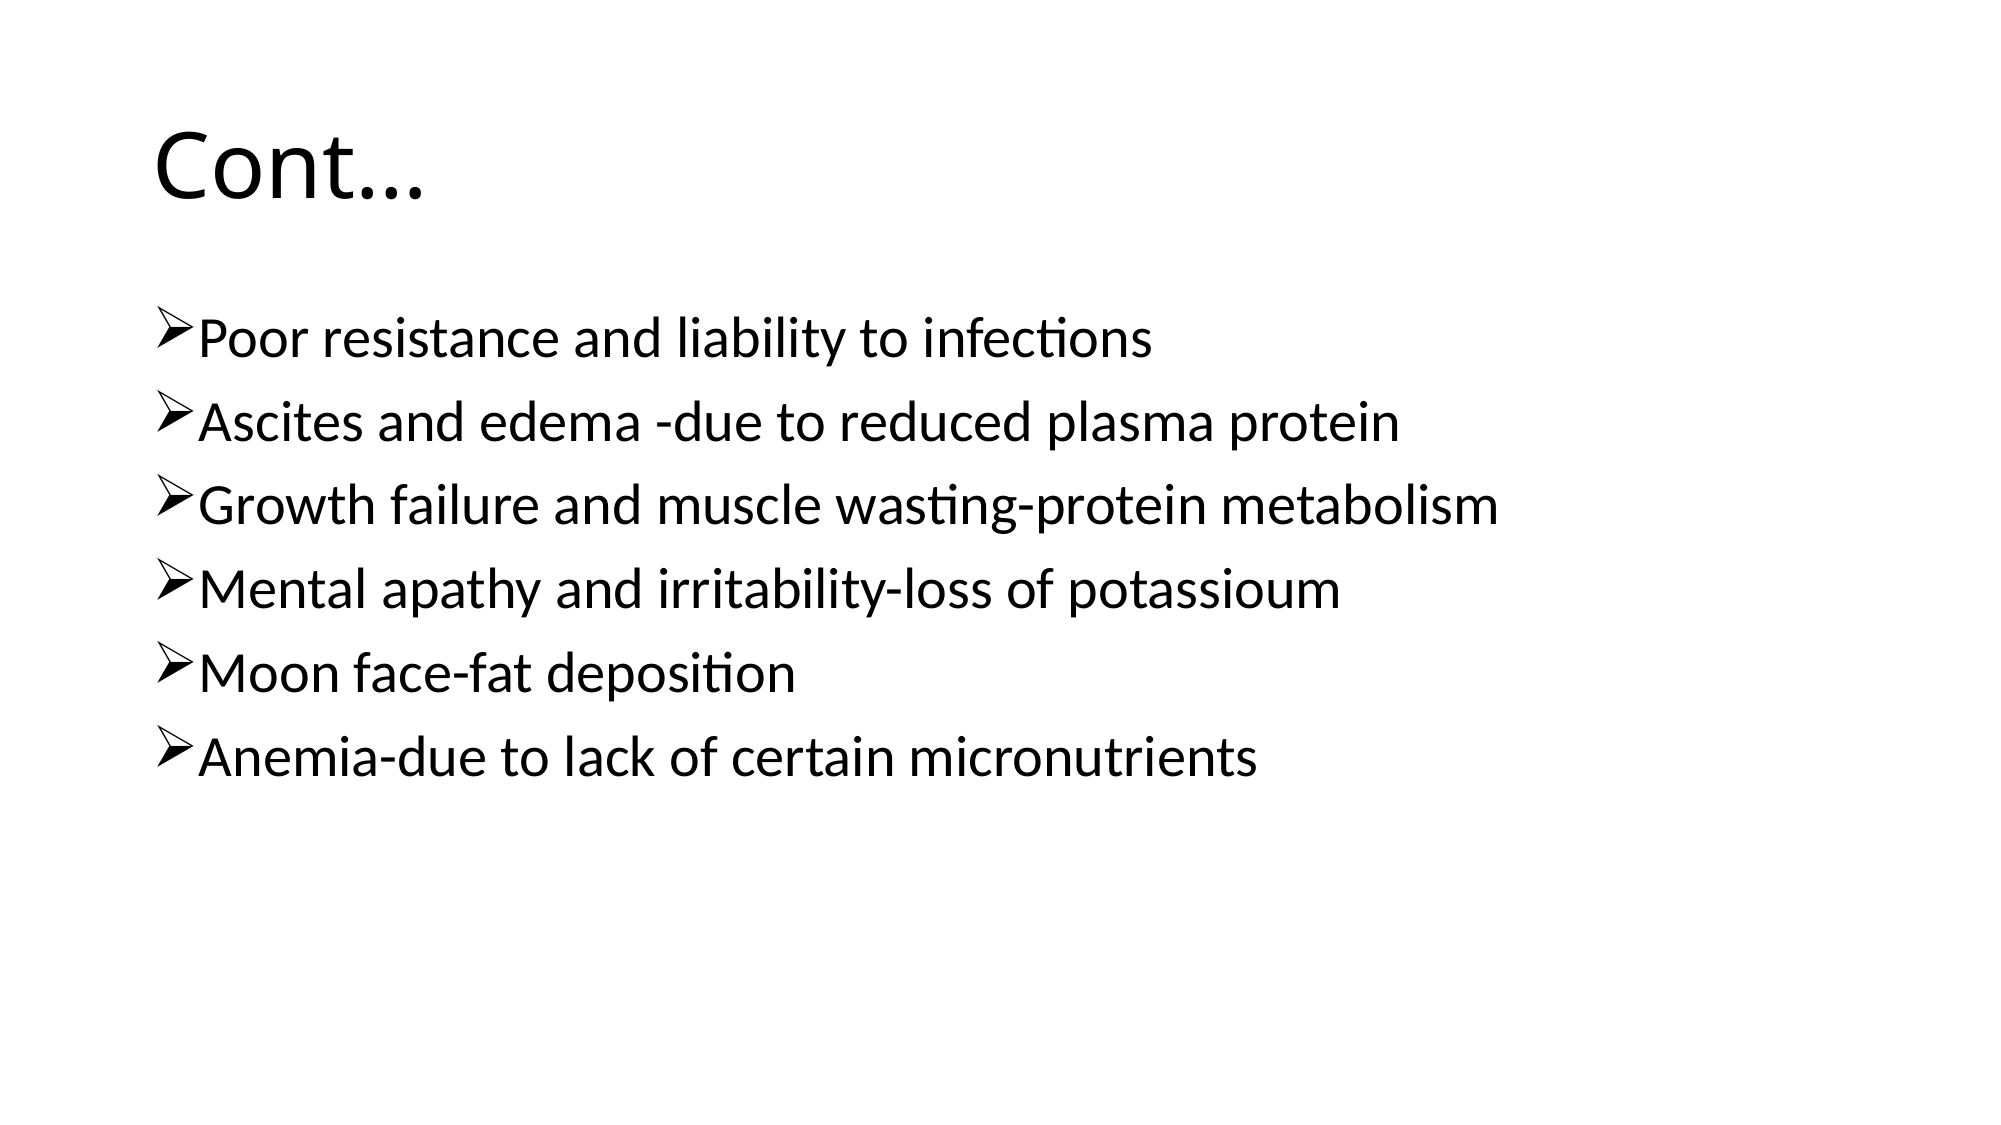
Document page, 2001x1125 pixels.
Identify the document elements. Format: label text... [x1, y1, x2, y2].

list Poor resistance and liability to infections Ascites and edema -due to reduced plasma protein Growth failure and muscle wasting-protein metabolism Mental apathy and irritability-loss of potassioum Moon face-fat deposition Anemia-due to lack of certain micronutrients [137, 299, 1863, 1014]
title Cont… [137, 59, 1863, 278]
